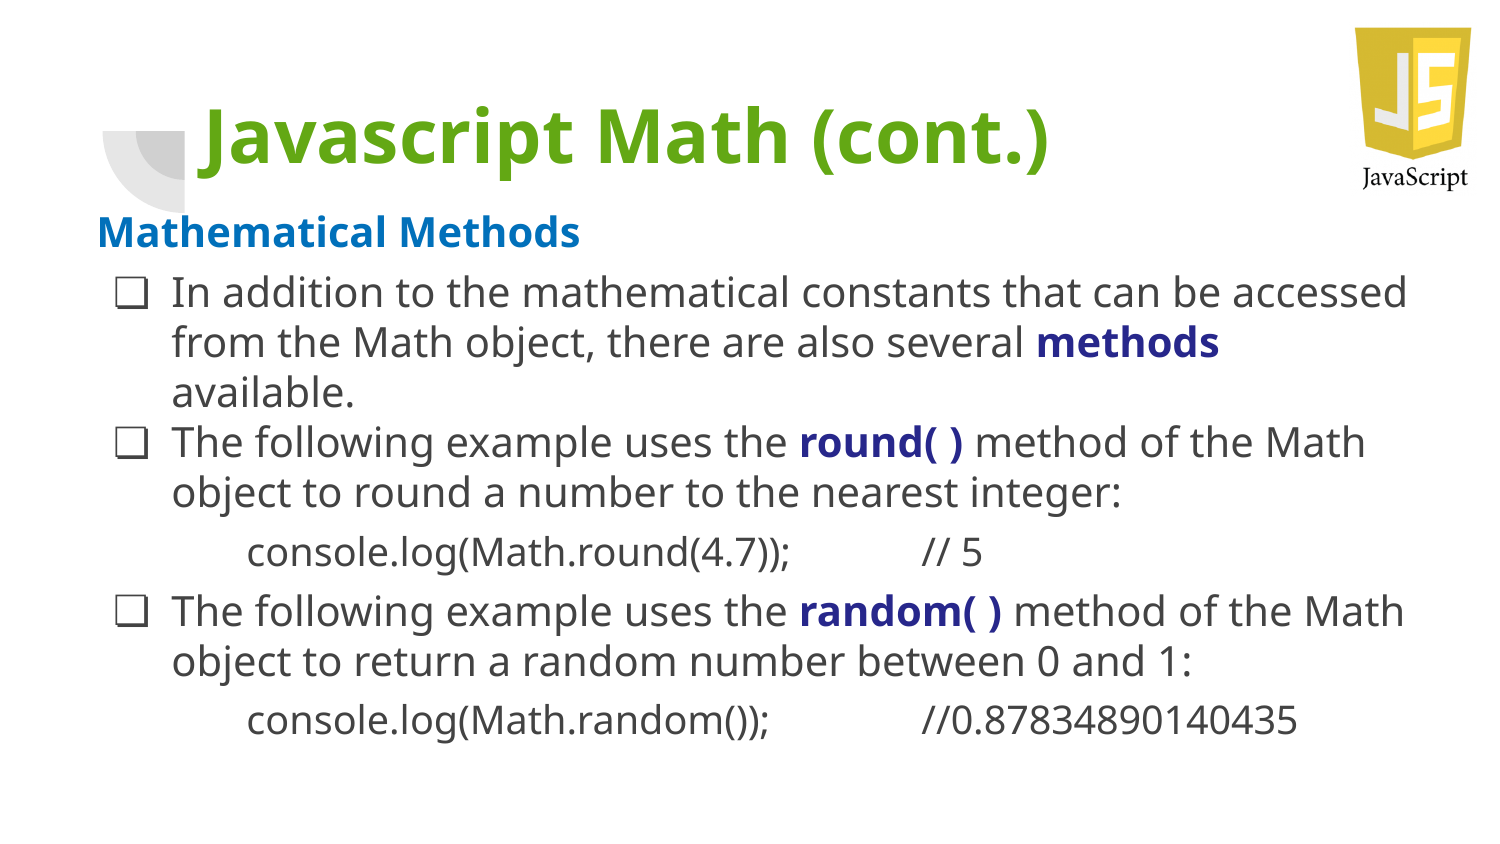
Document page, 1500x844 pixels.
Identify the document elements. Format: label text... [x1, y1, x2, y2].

title Mathematical Methods In addition to the mathematical constants that can be accessed from the Math object, there are also several methods available. The following example uses the round( ) method of the Math object to round a number to the nearest integer: console.log(Math.round(4.7)); // 5 The following example uses the random( ) method of the Math object to return a random number between 0 and 1: console.log(Math.random()); //0.87834890140435 [81, 190, 1424, 827]
title Javascript Math (cont.) [188, 73, 1343, 183]
picture [1348, 22, 1477, 196]
